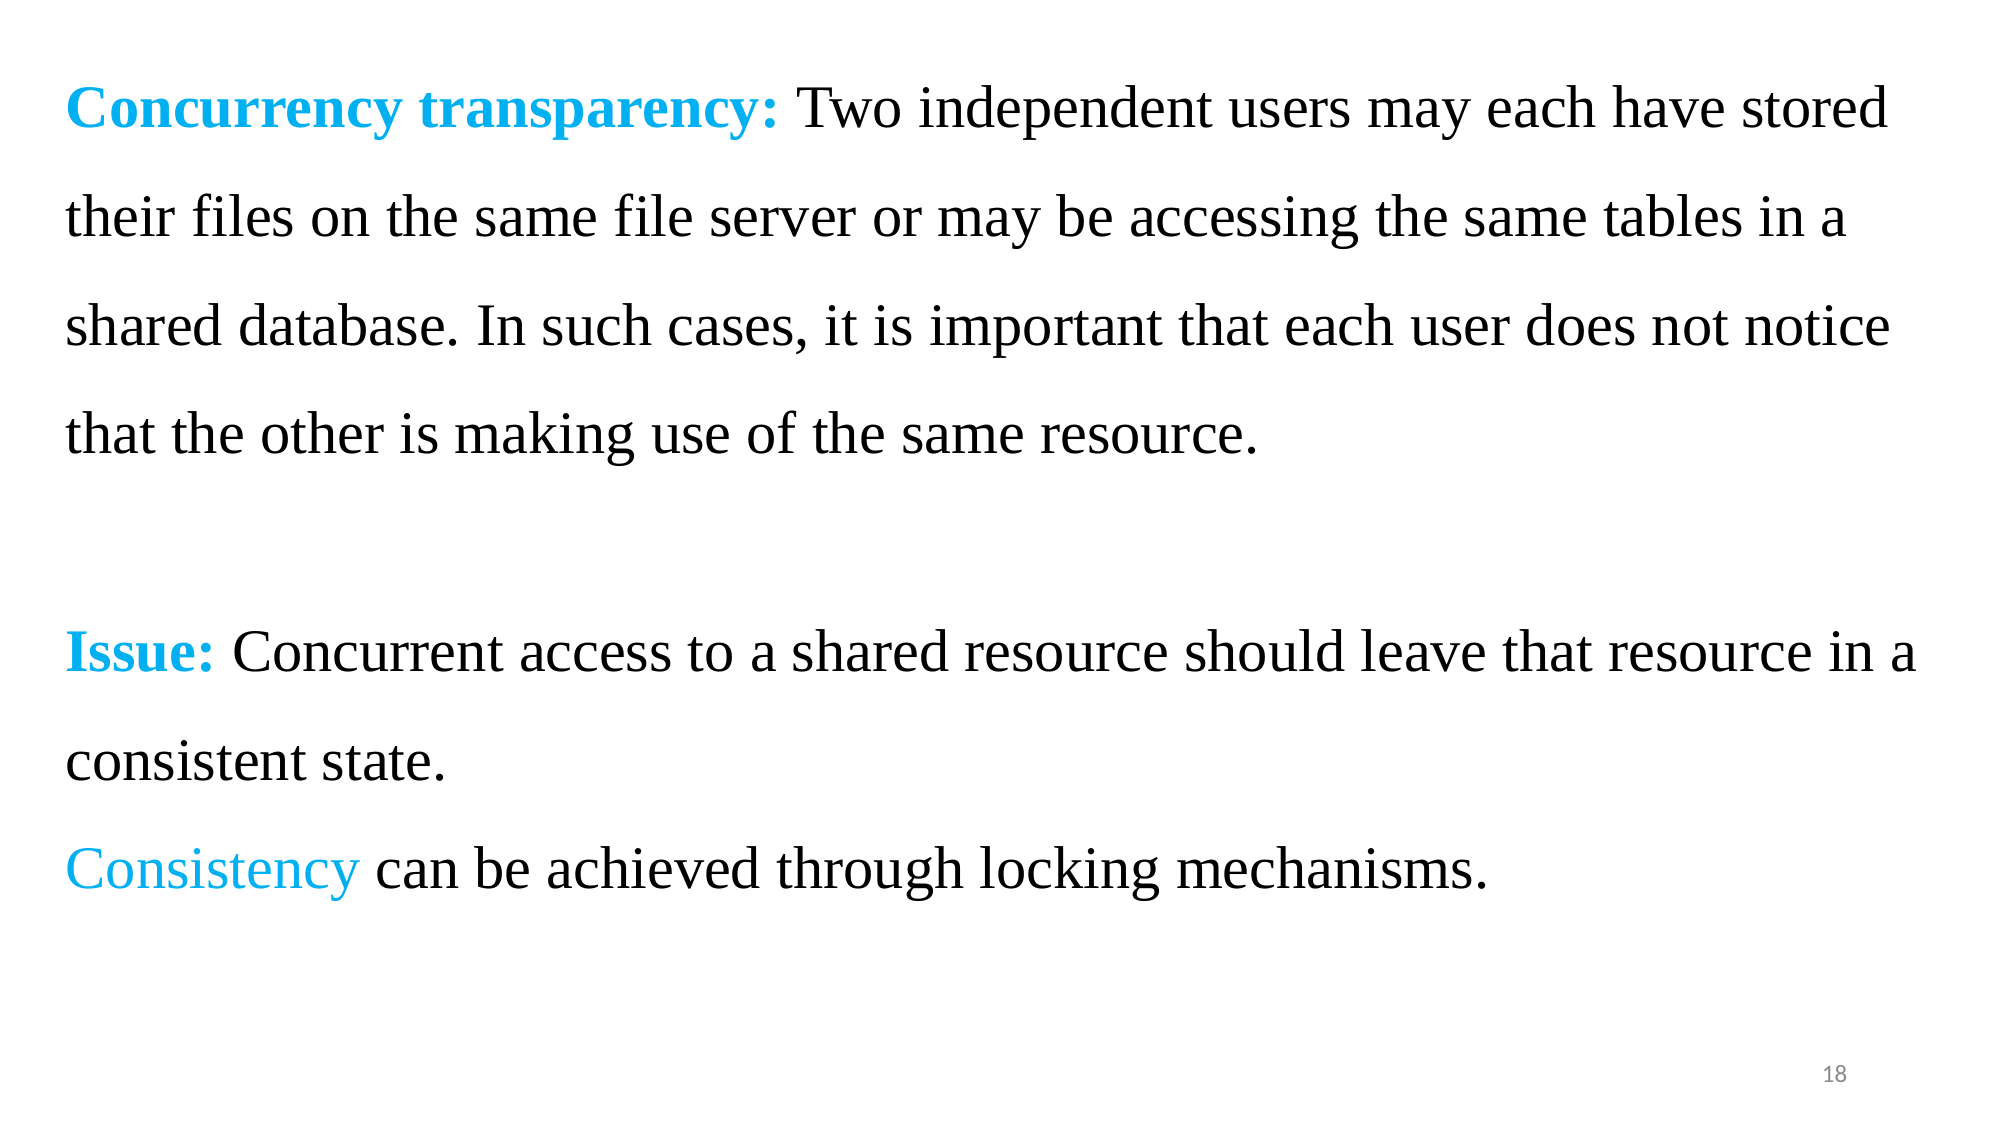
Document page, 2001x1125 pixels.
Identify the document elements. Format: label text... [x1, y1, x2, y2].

title Concurrency transparency: Two independent users may each have stored their files on the same file server or may be accessing the same tables in a shared database. In such cases, it is important that each user does not notice that the other is making use of the same resource. Issue: Concurrent access to a shared resource should leave that resource in a consistent state. Consistency can be achieved through locking mechanisms. [50, 23, 1937, 1097]
slide_number 18 [1412, 1042, 1863, 1103]
